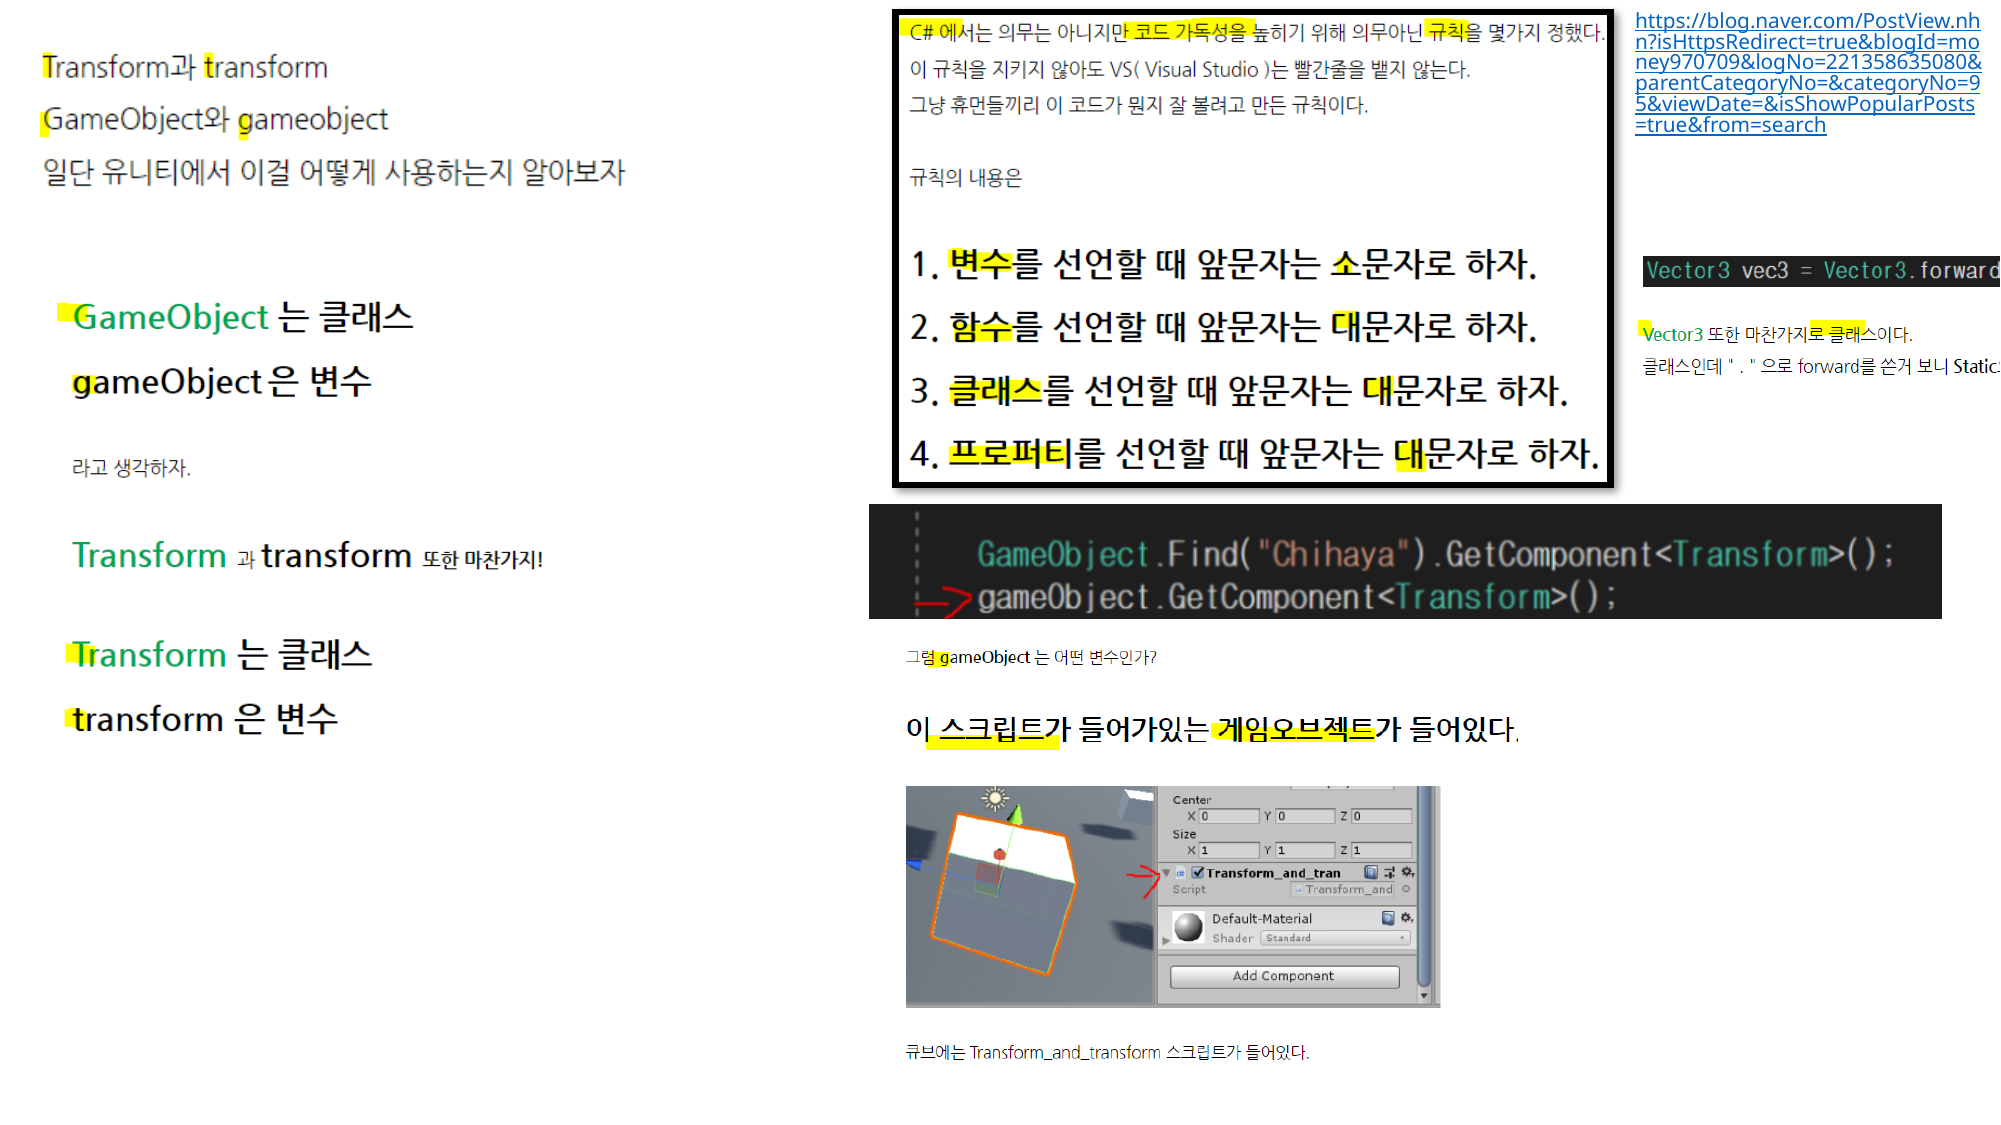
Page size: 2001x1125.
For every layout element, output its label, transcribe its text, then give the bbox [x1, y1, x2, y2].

picture [898, 642, 1518, 1068]
picture [40, 34, 651, 205]
picture [869, 504, 1942, 619]
picture [57, 281, 558, 742]
picture [1630, 248, 2000, 386]
picture [898, 14, 1608, 483]
text_box https://blog.naver.com/PostView.nhn?isHttpsRedirect=true&blogId=money970709&logNo=221358635080&parentCategoryNo=&categoryNo=95&viewDate=&isShowPopularPosts=true&from=search [1620, 0, 2000, 68]
